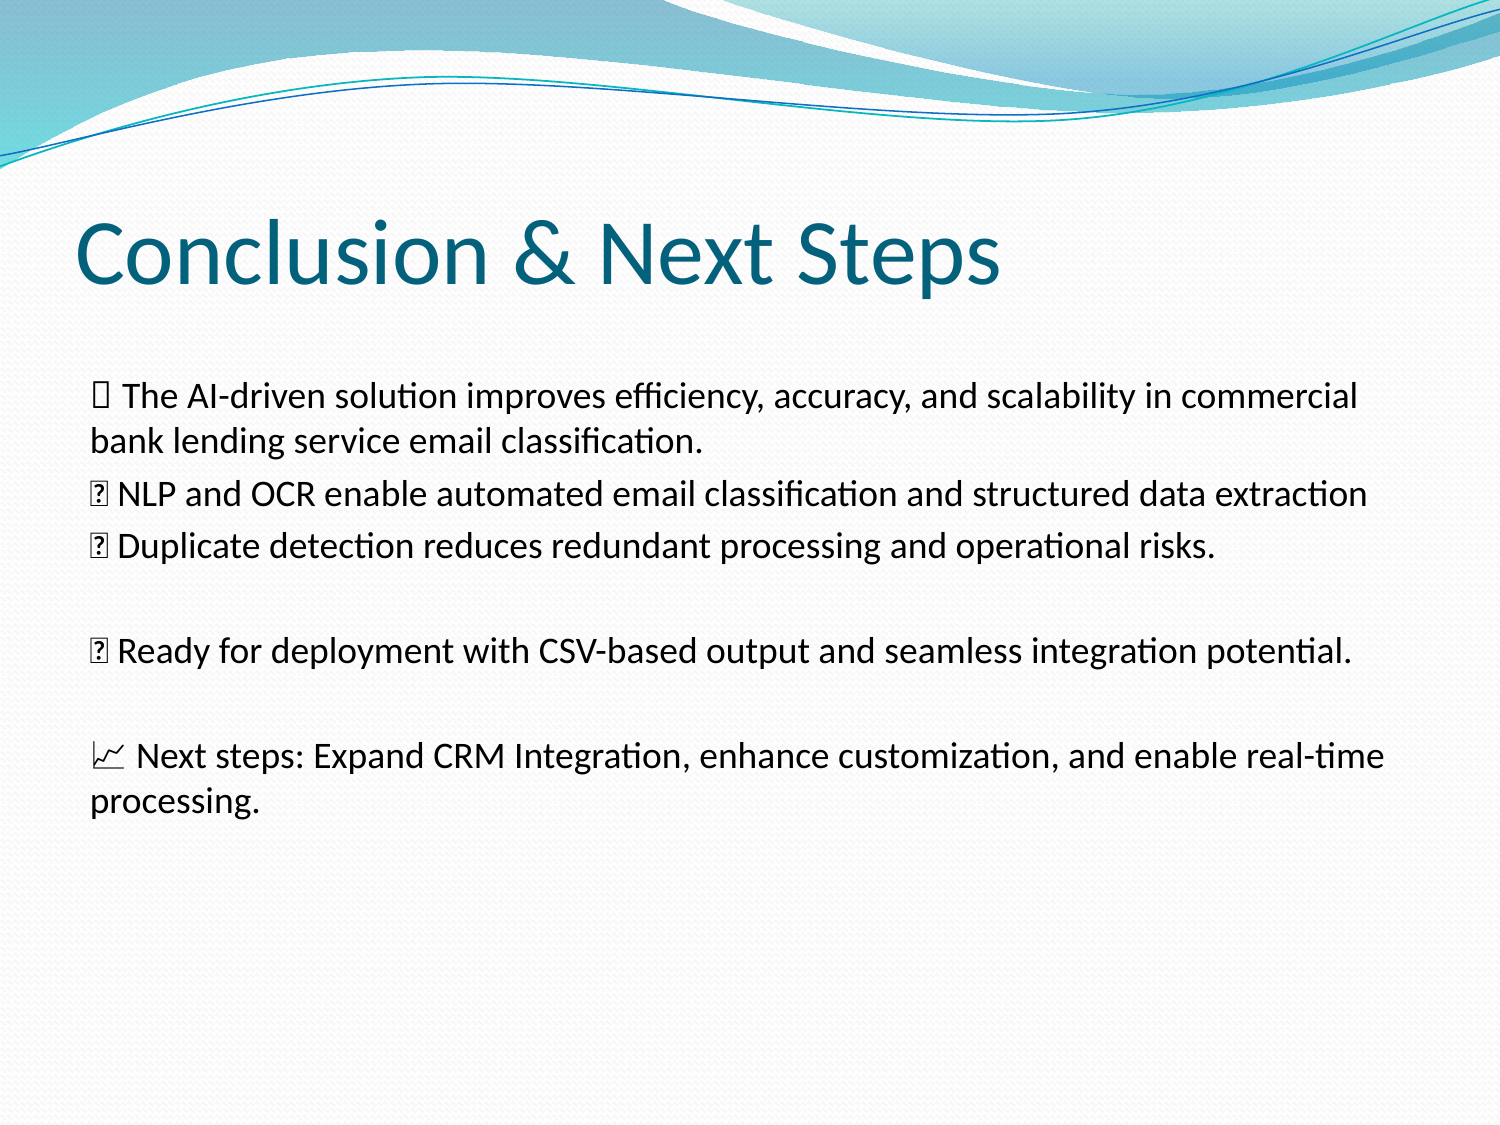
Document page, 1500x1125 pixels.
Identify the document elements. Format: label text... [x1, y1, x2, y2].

list 🚀 The AI-driven solution improves efficiency, accuracy, and scalability in commercial bank lending service email classification. 🚀 NLP and OCR enable automated email classification and structured data extraction 🚀 Duplicate detection reduces redundant processing and operational risks. 📌 Ready for deployment with CSV-based output and seamless integration potential. 📈 Next steps: Expand CRM Integration, enhance customization, and enable real-time processing. [75, 363, 1425, 1084]
title Conclusion & Next Steps [75, 115, 1425, 303]
